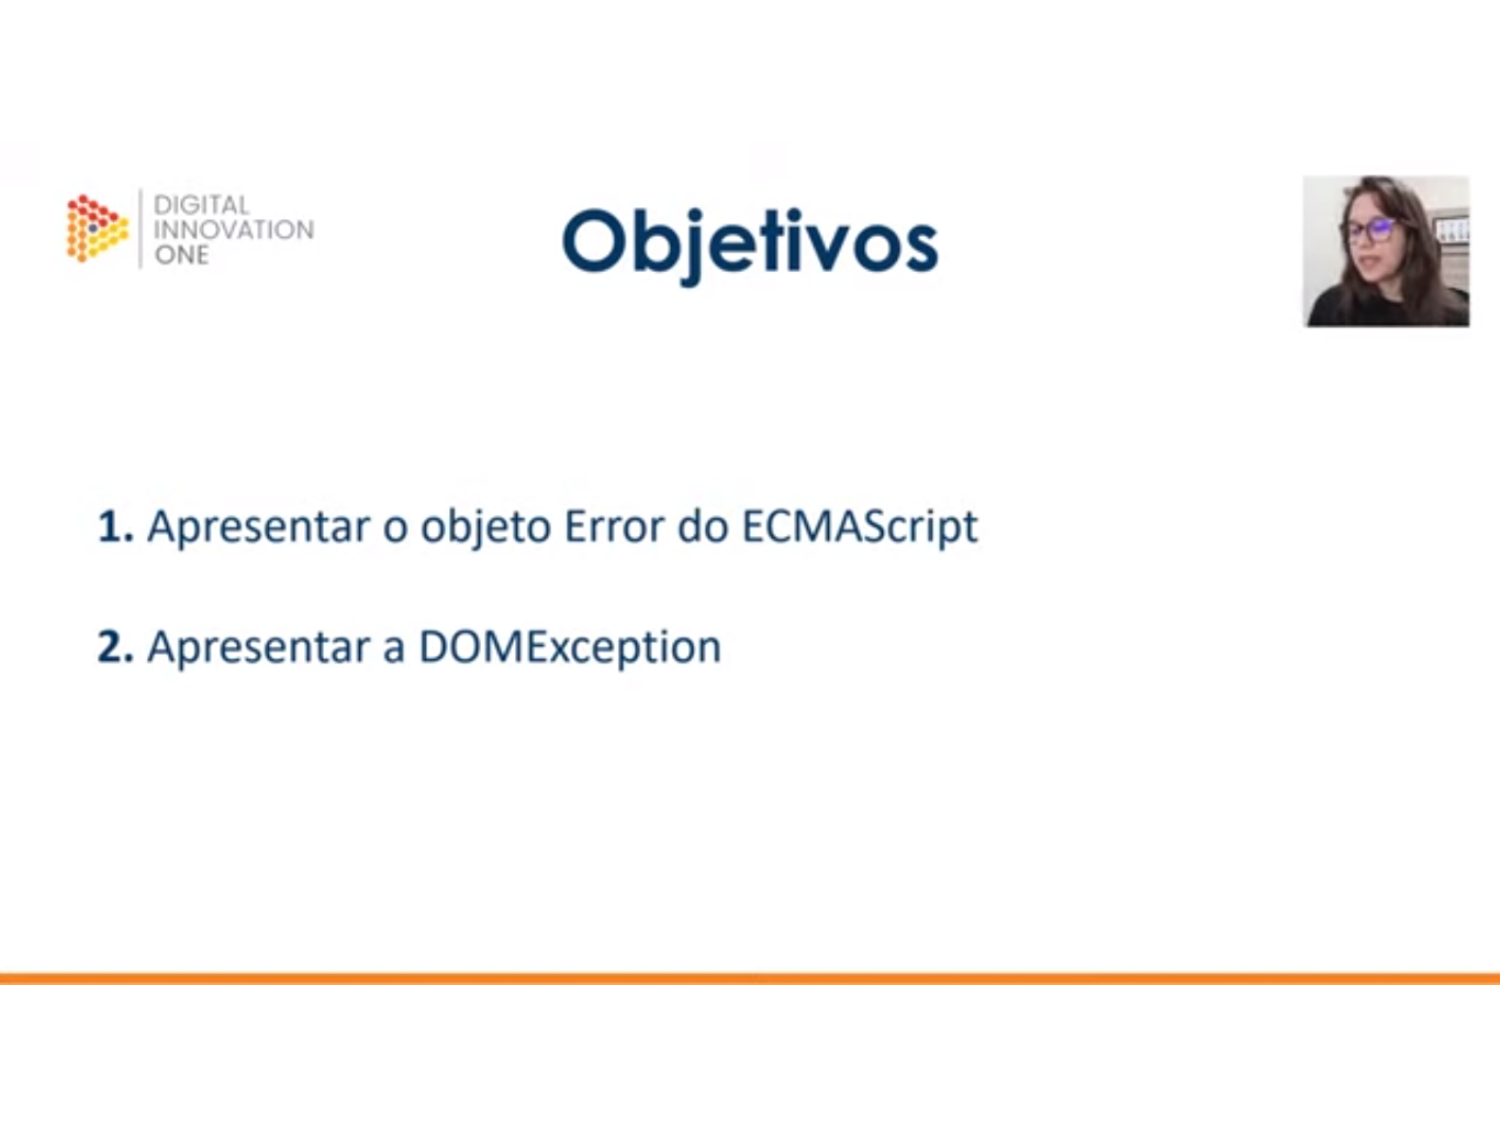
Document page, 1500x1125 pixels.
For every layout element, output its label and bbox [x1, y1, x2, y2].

picture [0, 140, 1500, 985]
